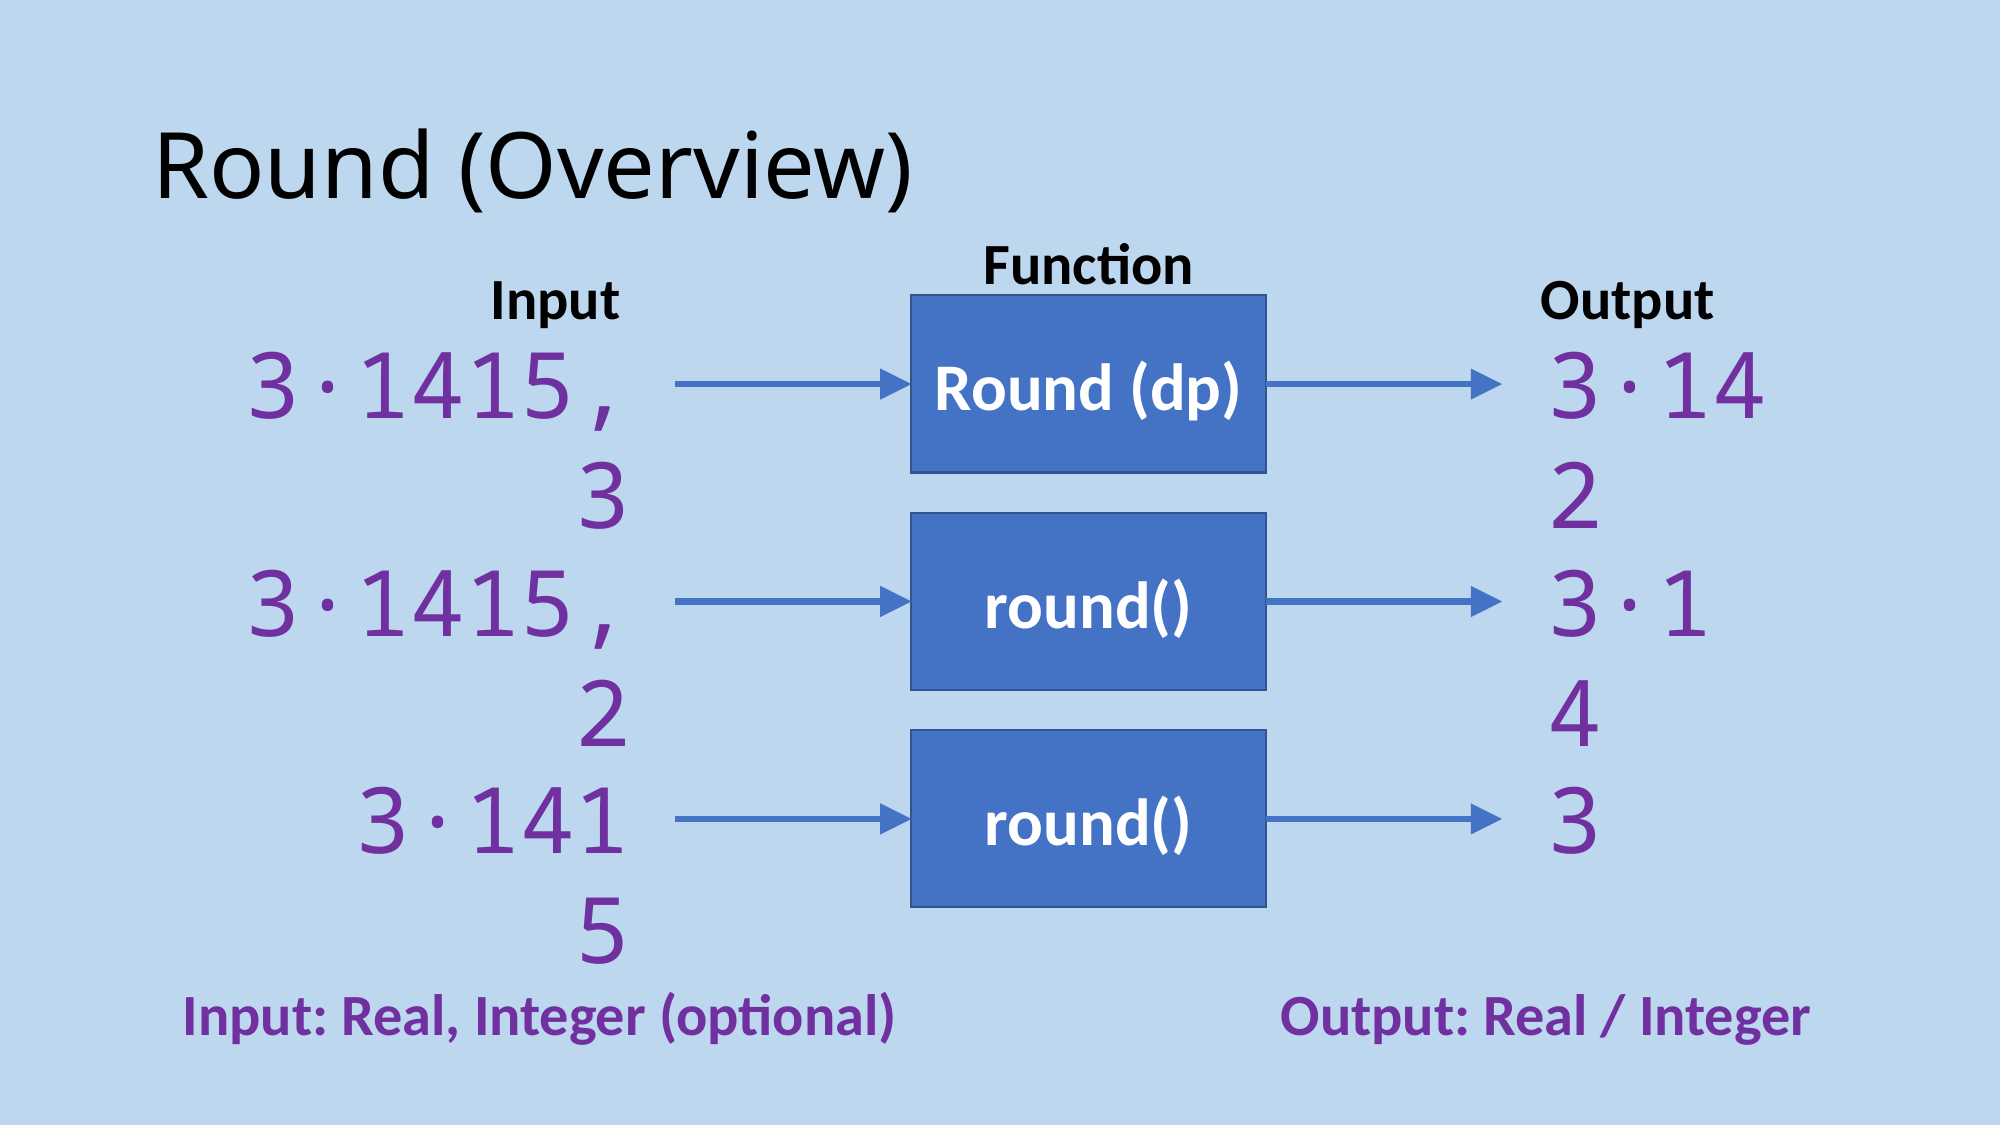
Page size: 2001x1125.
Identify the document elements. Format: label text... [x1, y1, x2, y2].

text_box Output: Real / Integer [1265, 969, 1850, 1055]
title Round (Overview) [137, 59, 1863, 278]
text_box 3·1415, 2 [151, 537, 646, 773]
text_box 3·1415, 3 [151, 319, 646, 537]
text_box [675, 730, 1502, 908]
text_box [675, 512, 1502, 690]
text_box 3·142 [1532, 319, 1817, 555]
text_box 3·14 [1532, 537, 1769, 773]
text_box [475, 218, 1731, 473]
text_box Input: Real, Integer (optional) [137, 969, 912, 1055]
text_box 3 [1532, 754, 1731, 880]
text_box 3·1415 [291, 754, 645, 969]
